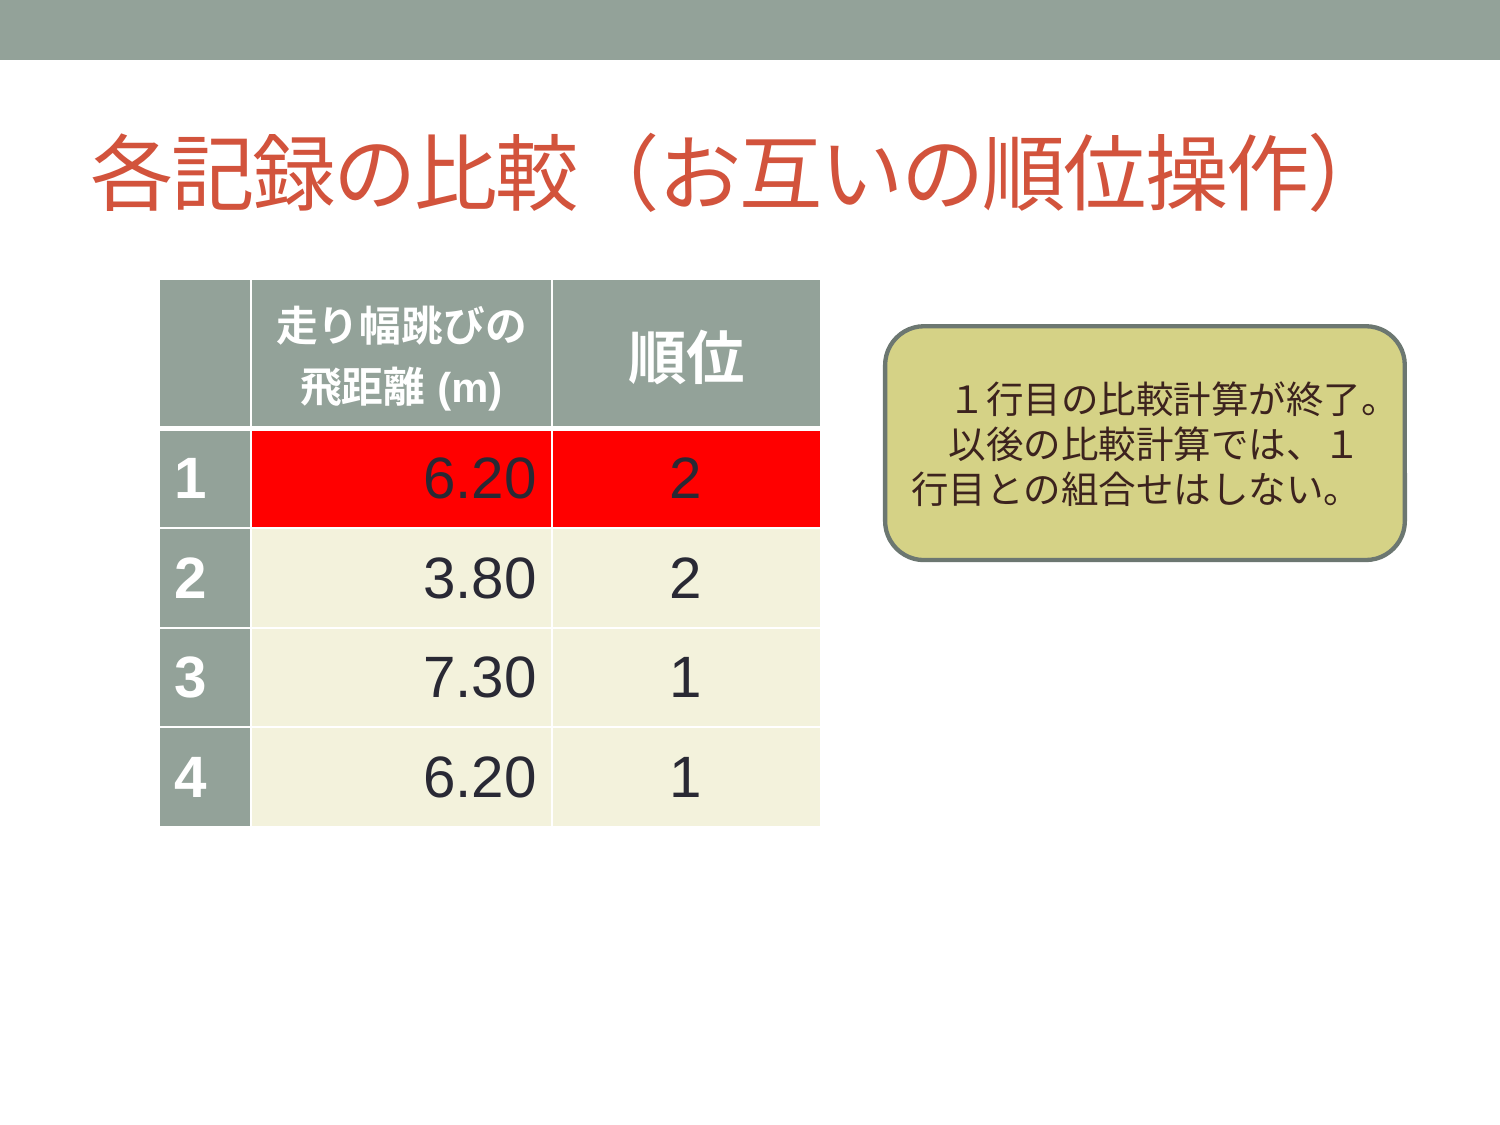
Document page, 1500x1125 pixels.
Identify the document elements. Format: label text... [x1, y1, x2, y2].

title 各記録の比較（お互いの順位操作） [75, 87, 1425, 250]
table_cell 1 [553, 728, 820, 826]
table_cell 2 [160, 529, 250, 627]
table_header 順位 [553, 280, 820, 426]
text_box １行目の比較計算が終了。 以後の比較計算では、１行目との組合せはしない。 [882, 324, 1408, 563]
table_header [160, 280, 250, 426]
table_cell 4 [160, 728, 250, 826]
table_cell 1 [553, 629, 820, 726]
table_cell 3 [160, 629, 250, 726]
table_cell 6.20 [252, 728, 551, 826]
table_cell 2 [553, 431, 820, 527]
table_cell 6.20 [252, 431, 551, 527]
table_cell 2 [553, 529, 820, 627]
table_cell 3.80 [252, 529, 551, 627]
table_cell 7.30 [252, 629, 551, 726]
table_cell 1 [160, 431, 250, 527]
table_header 走り幅跳びの 飛距離(m) [252, 280, 551, 426]
